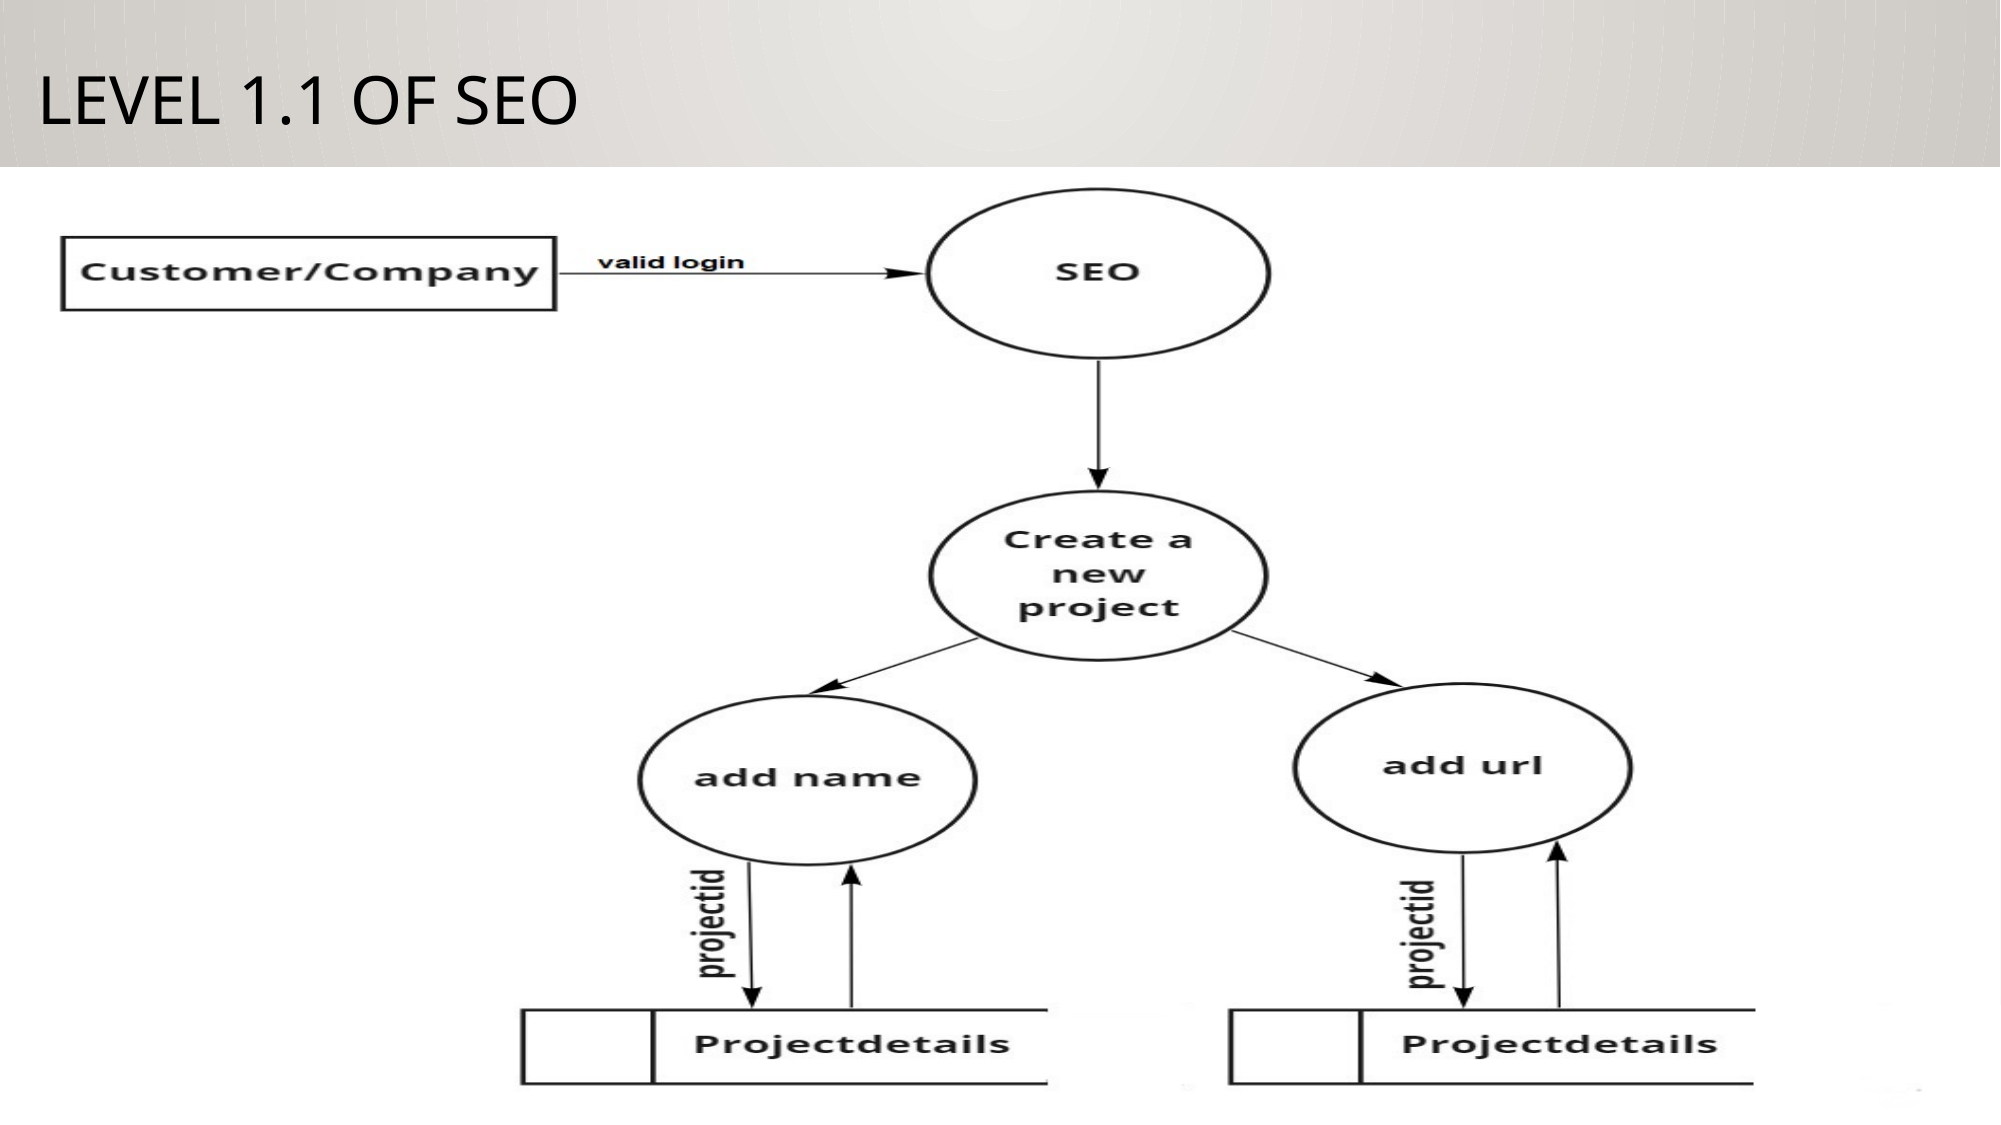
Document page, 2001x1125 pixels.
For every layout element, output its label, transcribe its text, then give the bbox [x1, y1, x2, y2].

title Level 1.1 of seo [22, 59, 1599, 167]
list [0, 167, 2000, 1125]
